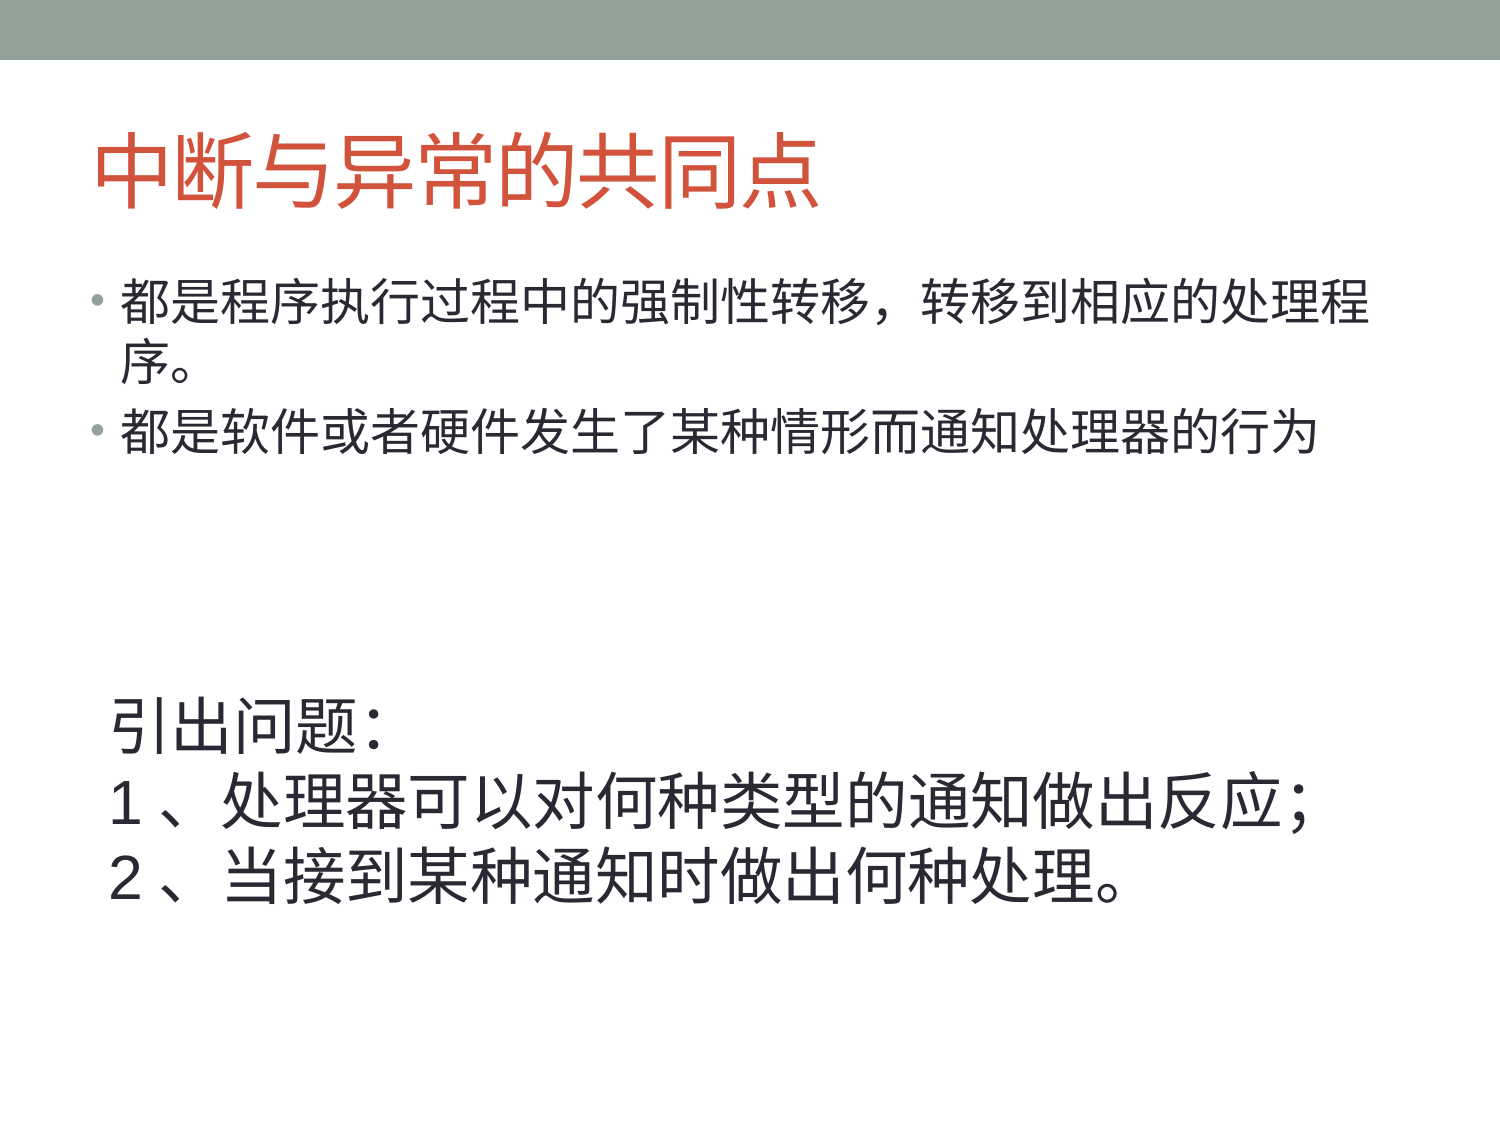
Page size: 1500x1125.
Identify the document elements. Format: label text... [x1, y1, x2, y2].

list 都是程序执行过程中的强制性转移，转移到相应的处理程序。 都是软件或者硬件发生了某种情形而通知处理器的行为 [75, 262, 1425, 563]
text_box 引出问题： 1、处理器可以对何种类型的通知做出反应； 2、当接到某种通知时做出何种处理。 [93, 679, 1430, 920]
title 中断与异常的共同点 [75, 87, 1425, 250]
